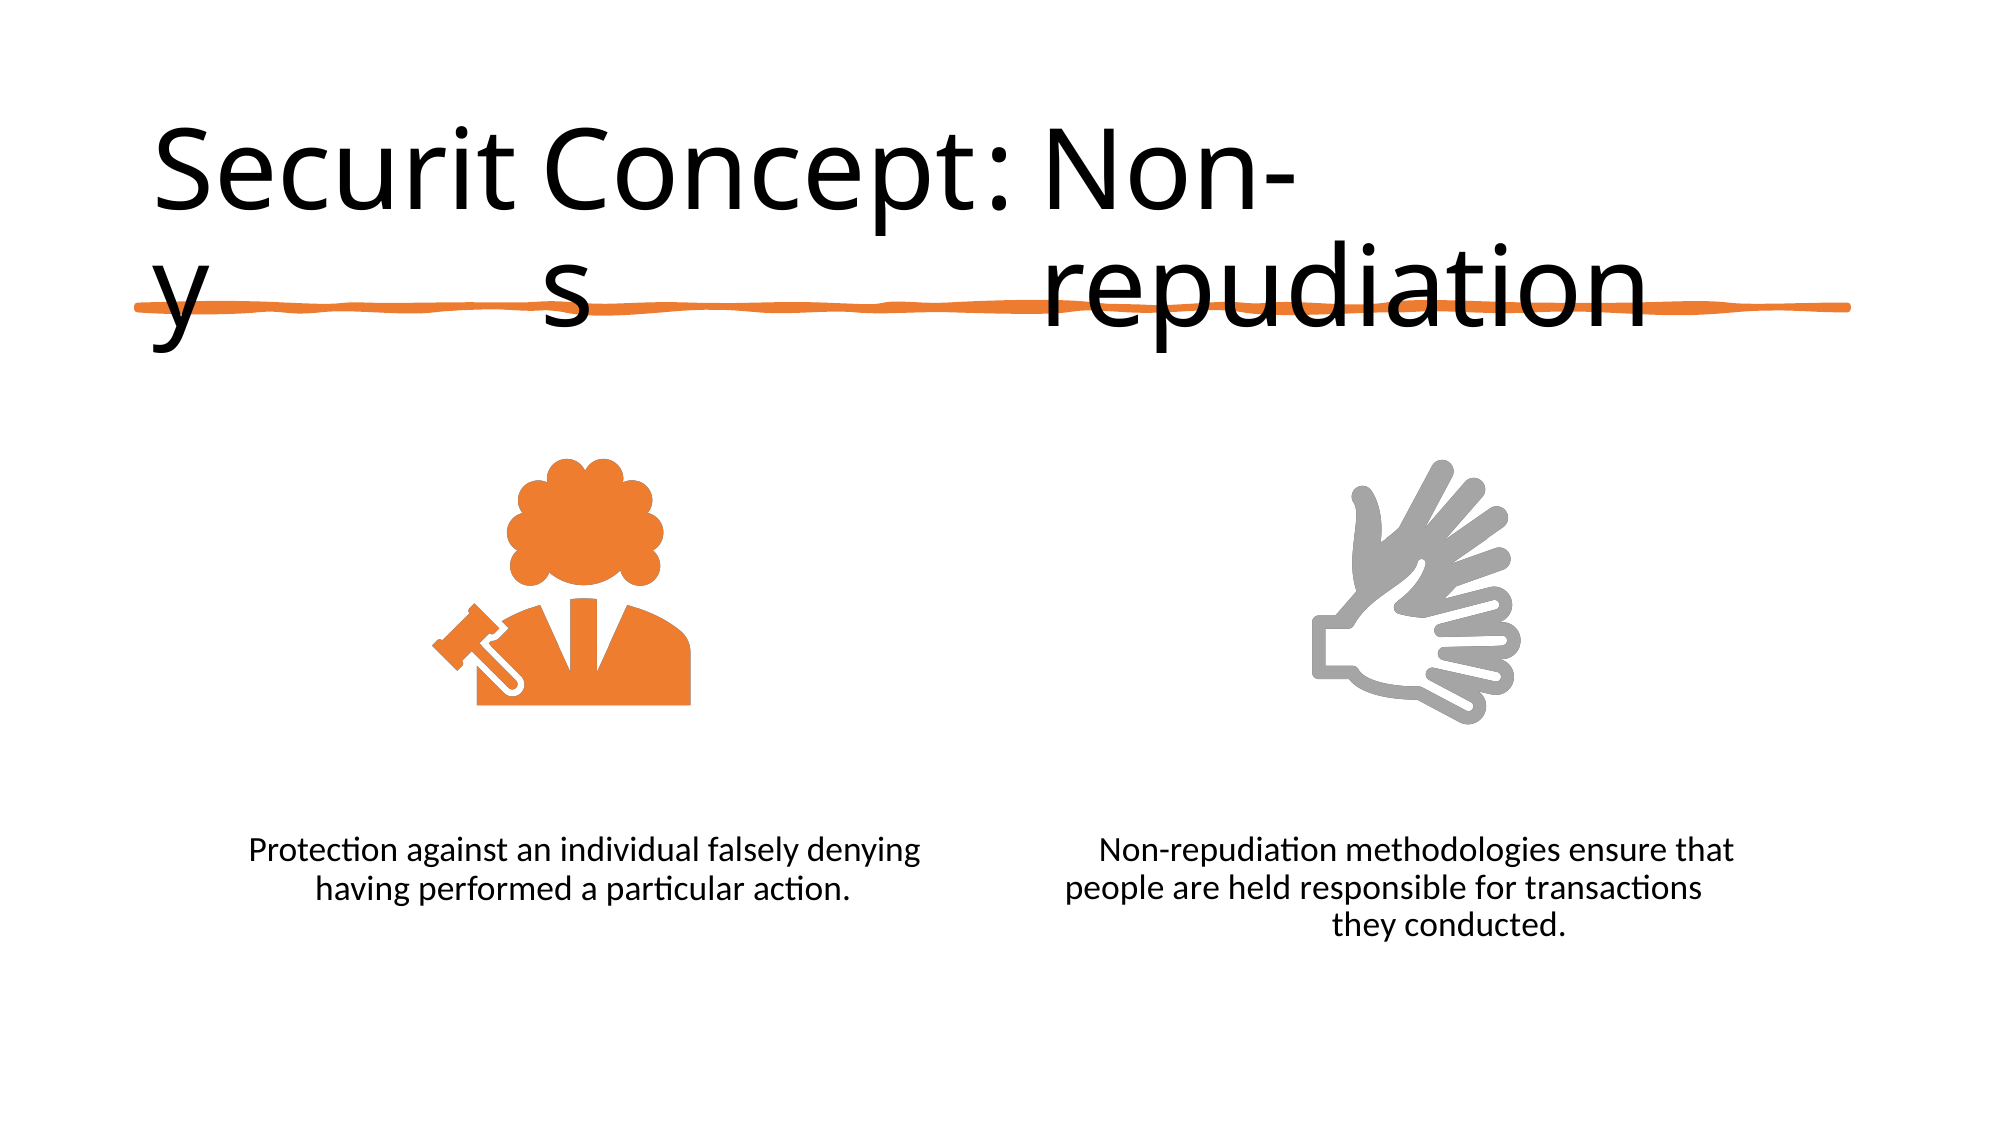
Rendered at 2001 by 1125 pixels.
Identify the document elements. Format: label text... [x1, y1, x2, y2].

text_box : [982, 109, 1034, 227]
text_box [792, 302, 883, 307]
text_box Protection against an individual falsely denying having performed a particular action. [245, 827, 925, 907]
text_box [564, 303, 641, 307]
text_box [423, 431, 744, 752]
text_box Non-repudiation [1037, 109, 1805, 227]
text_box [137, 303, 1848, 313]
text_box [434, 306, 559, 311]
text_box Security [150, 109, 535, 227]
text_box Concepts [538, 109, 979, 227]
text_box [1256, 431, 1576, 752]
text_box Non-repudiation methodologies ensure that people are held responsible for transactions they conducted. [1062, 827, 1775, 945]
text_box [1084, 303, 1180, 308]
